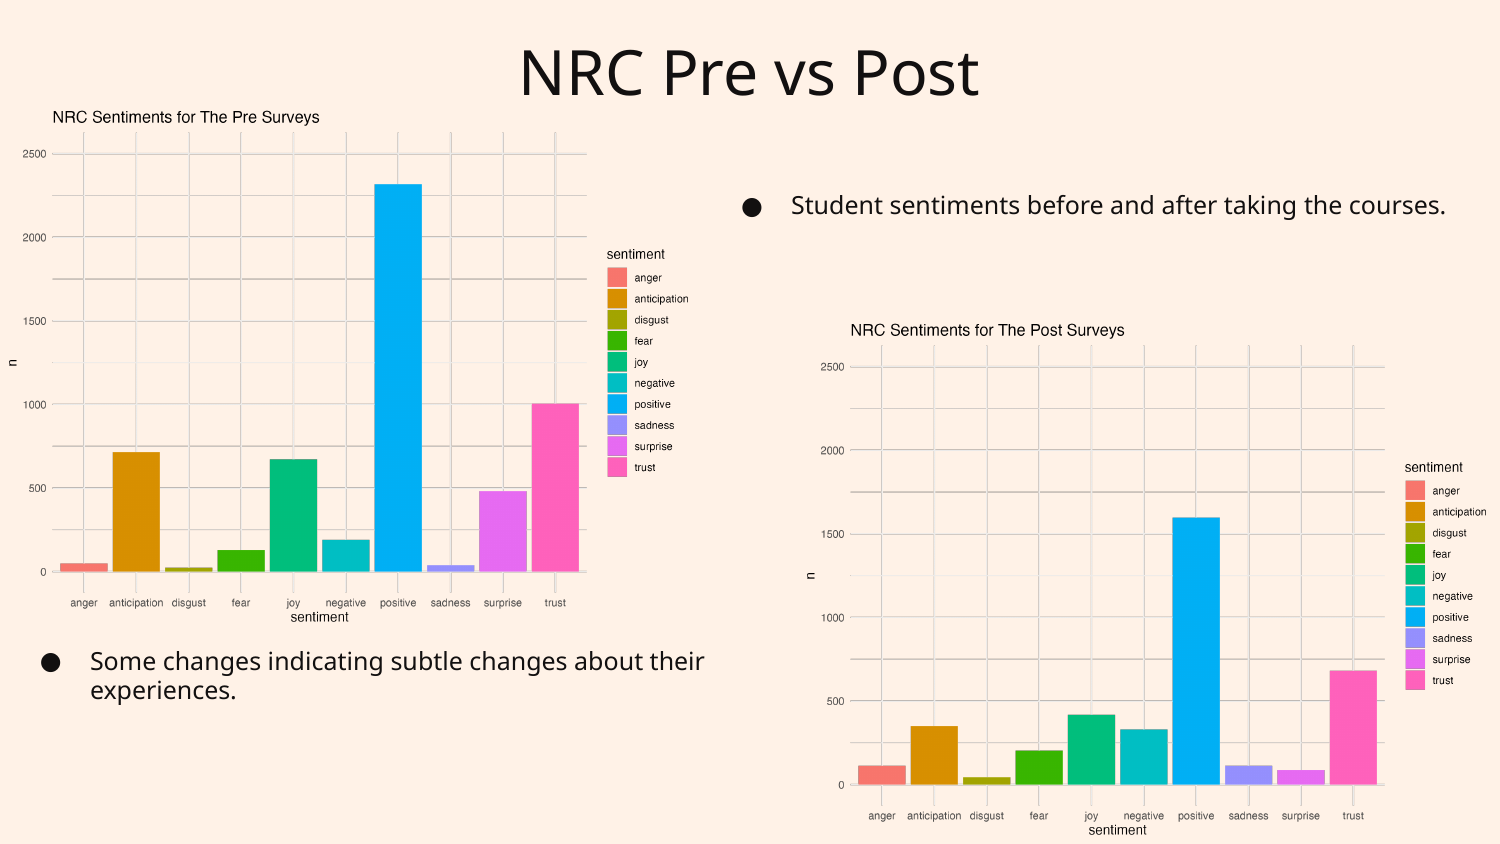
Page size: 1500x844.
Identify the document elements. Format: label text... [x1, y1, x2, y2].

picture [798, 317, 1500, 844]
picture [0, 104, 702, 631]
title NRC Pre vs Post [0, 18, 1500, 105]
text_box Some changes indicating subtle changes about their experiences. [0, 630, 793, 774]
text_box Student sentiments before and after taking the courses. [706, 174, 1500, 318]
